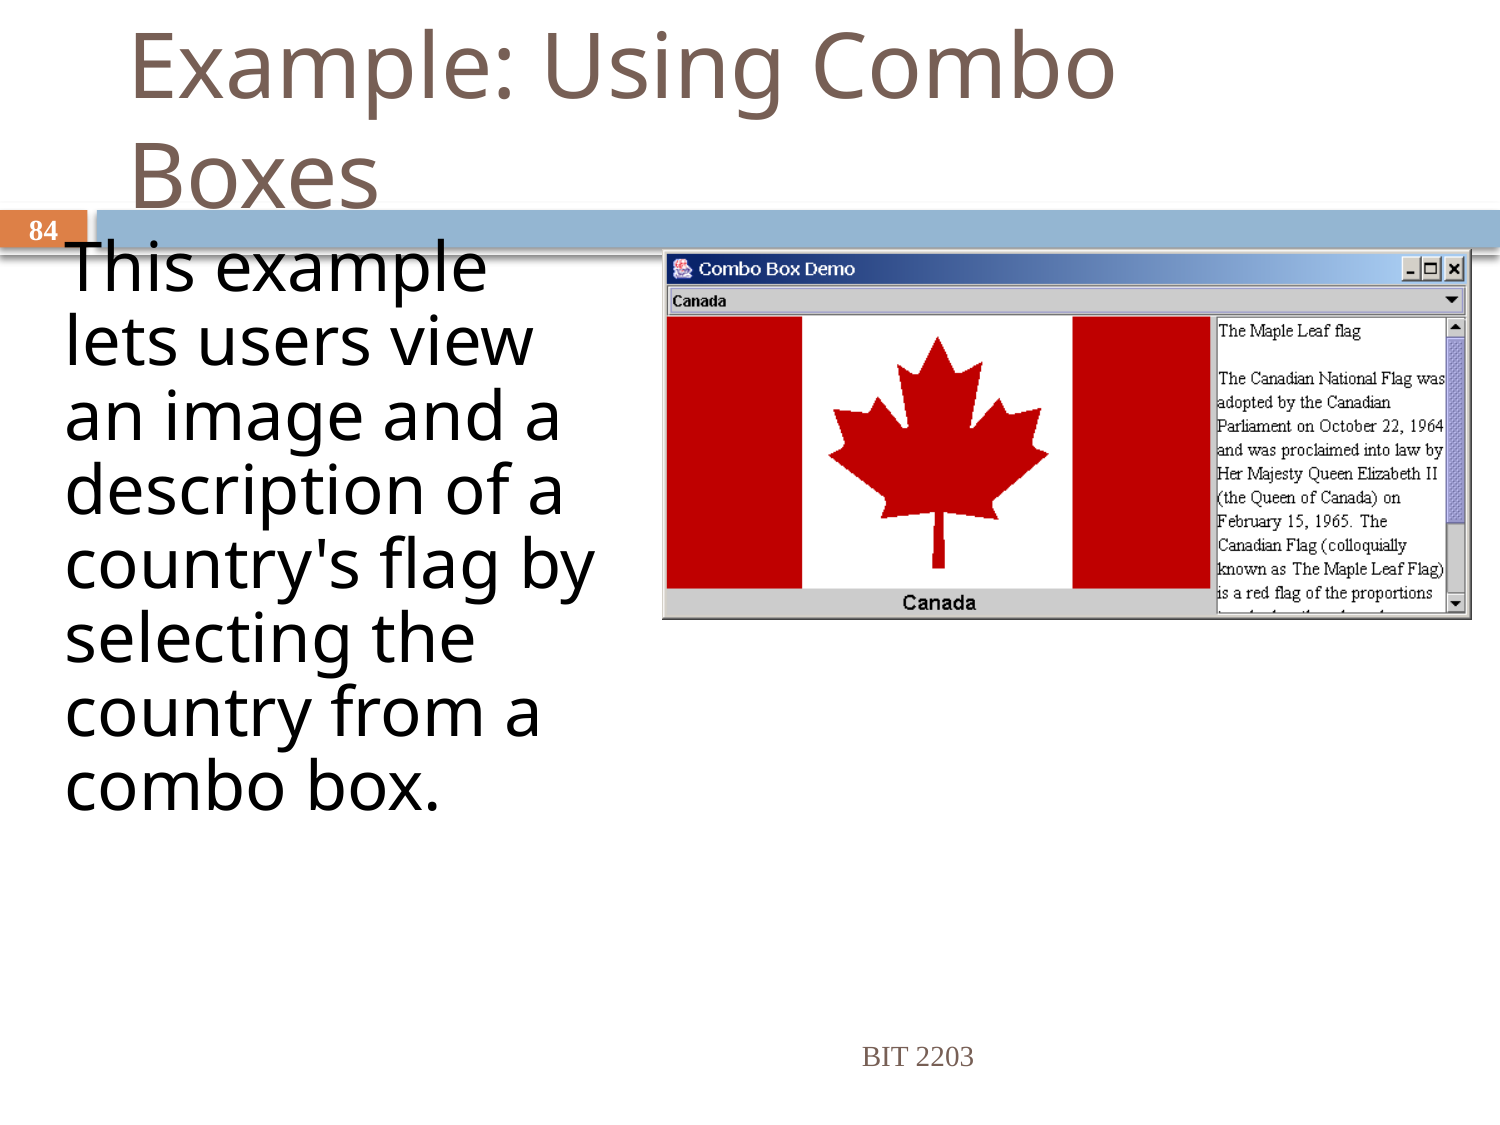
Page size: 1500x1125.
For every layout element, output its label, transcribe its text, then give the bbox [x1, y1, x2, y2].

picture [662, 249, 1472, 621]
footer BIT 2203 [99, 1024, 990, 1085]
title Example: Using Combo Boxes [112, 0, 1388, 235]
slide_number 84 [0, 208, 88, 249]
list This example lets users view an image and a description of a country's flag by selecting the country from a combo box. [50, 224, 625, 838]
